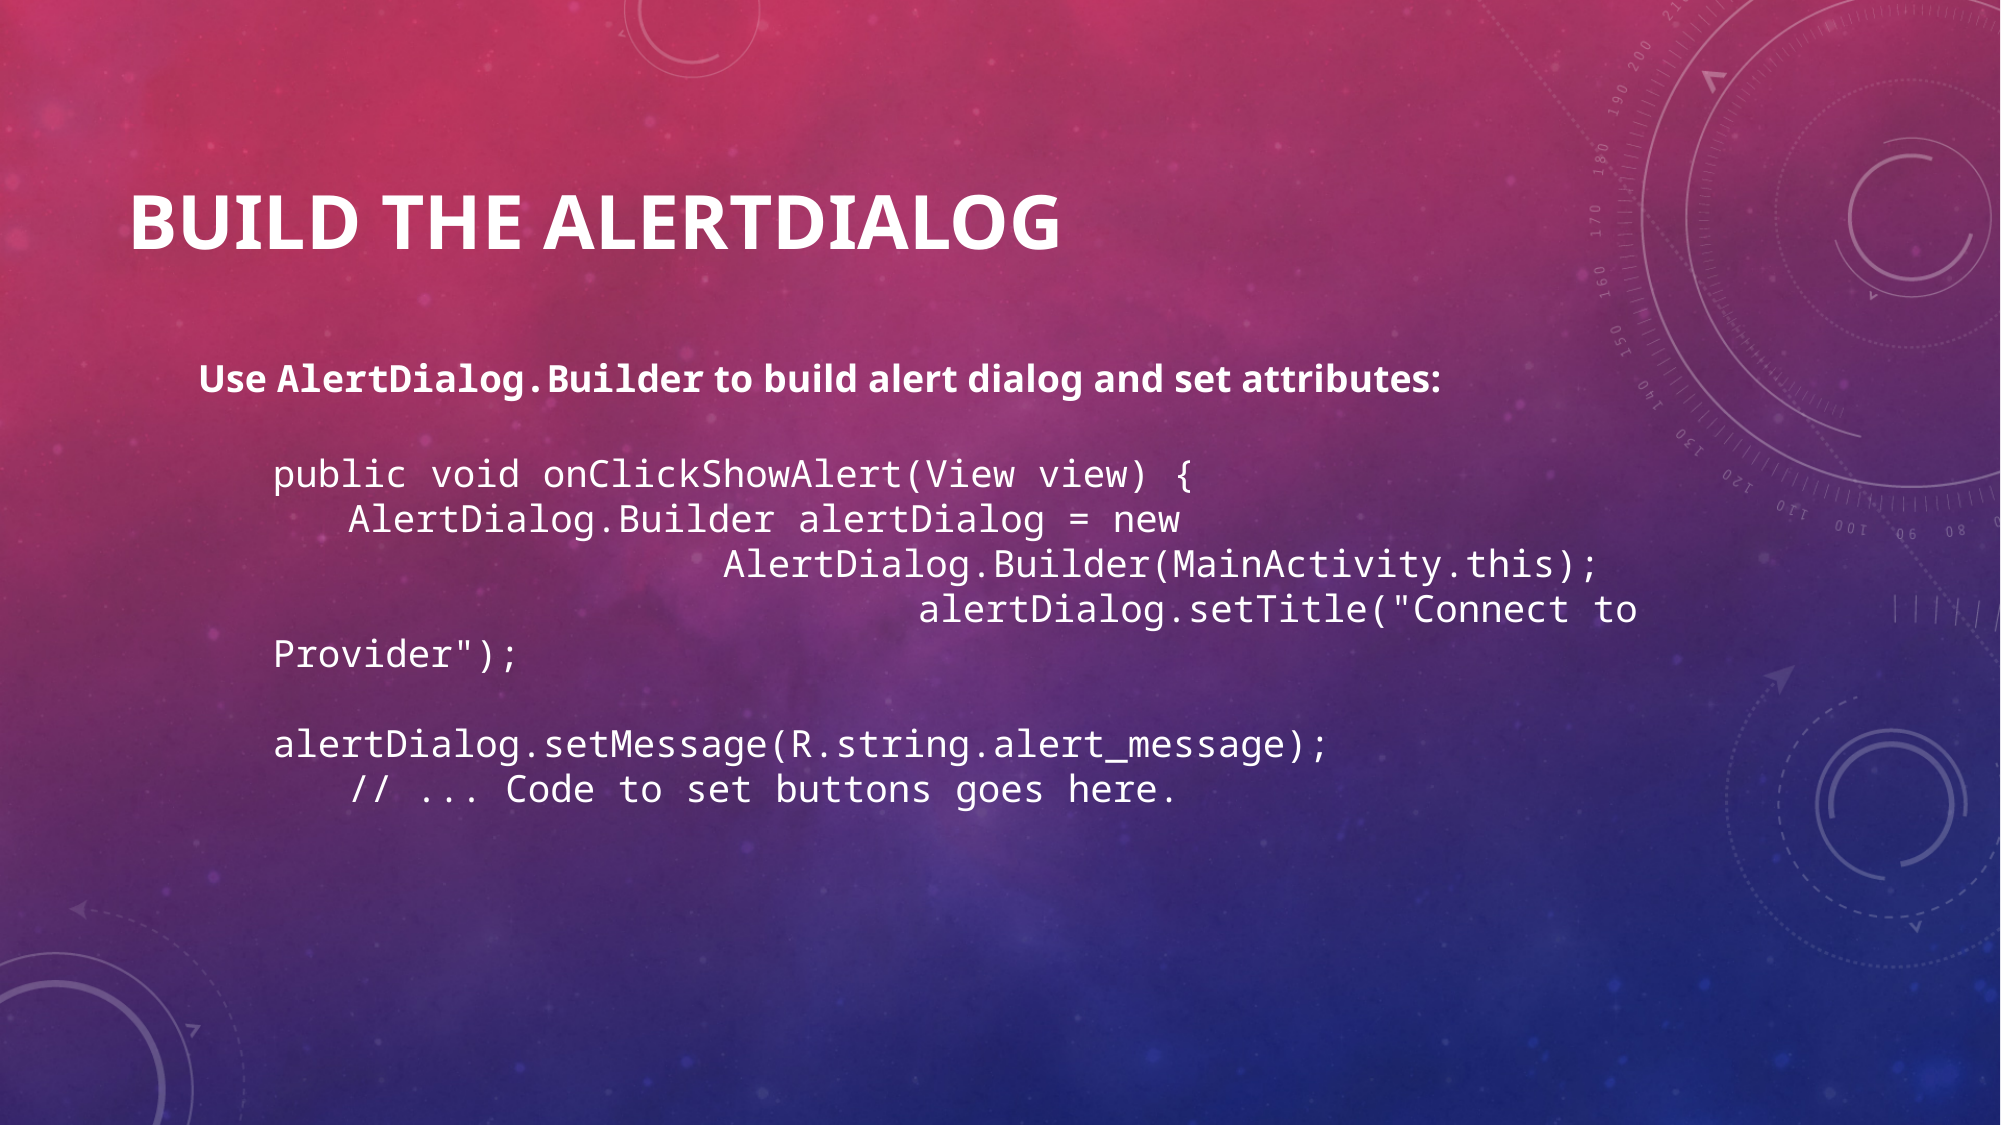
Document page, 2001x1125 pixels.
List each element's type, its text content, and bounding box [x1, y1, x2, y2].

title Build the AlertDialog [112, 99, 1775, 339]
picture [0, 0, 2001, 1125]
list Use AlertDialog.Builder to build alert dialog and set attributes: public void onClickShowAlert(View view) { AlertDialog.Builder alertDialog = new AlertDialog.Builder(MainActivity.this); alertDialog.setTitle("Connect to Provider"); alertDialog.setMessage(R.string.alert_message); // ... Code to set buttons goes here. [182, 302, 1845, 901]
